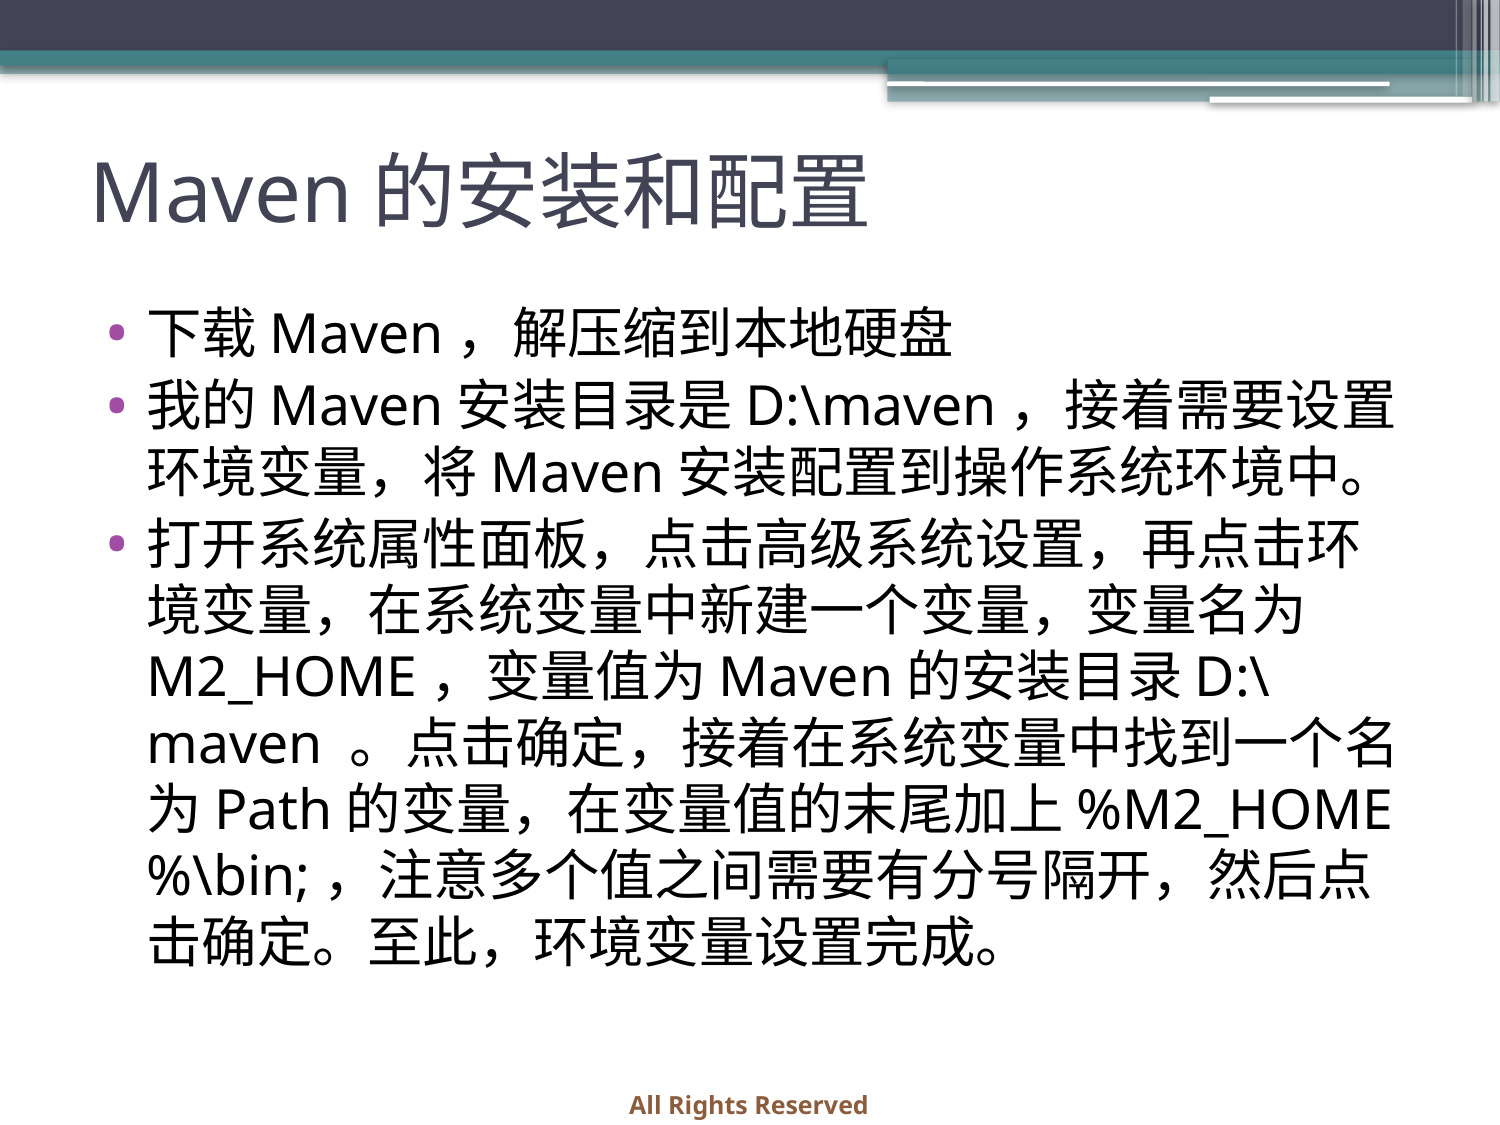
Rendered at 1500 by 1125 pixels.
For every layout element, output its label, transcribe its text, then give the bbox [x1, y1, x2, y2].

list 下载Maven，解压缩到本地硬盘 我的Maven安装目录是D:\maven，接着需要设置环境变量，将Maven安装配置到操作系统环境中。 打开系统属性面板，点击高级系统设置，再点击环境变量，在系统变量中新建一个变量，变量名为M2_HOME，变量值为Maven的安装目录D:\maven 。点击确定，接着在系统变量中找到一个名为Path的变量，在变量值的末尾加上%M2_HOME%\bin;，注意多个值之间需要有分号隔开，然后点击确定。至此，环境变量设置完成。 [75, 290, 1425, 1079]
title Maven的安装和配置 [75, 101, 1425, 277]
